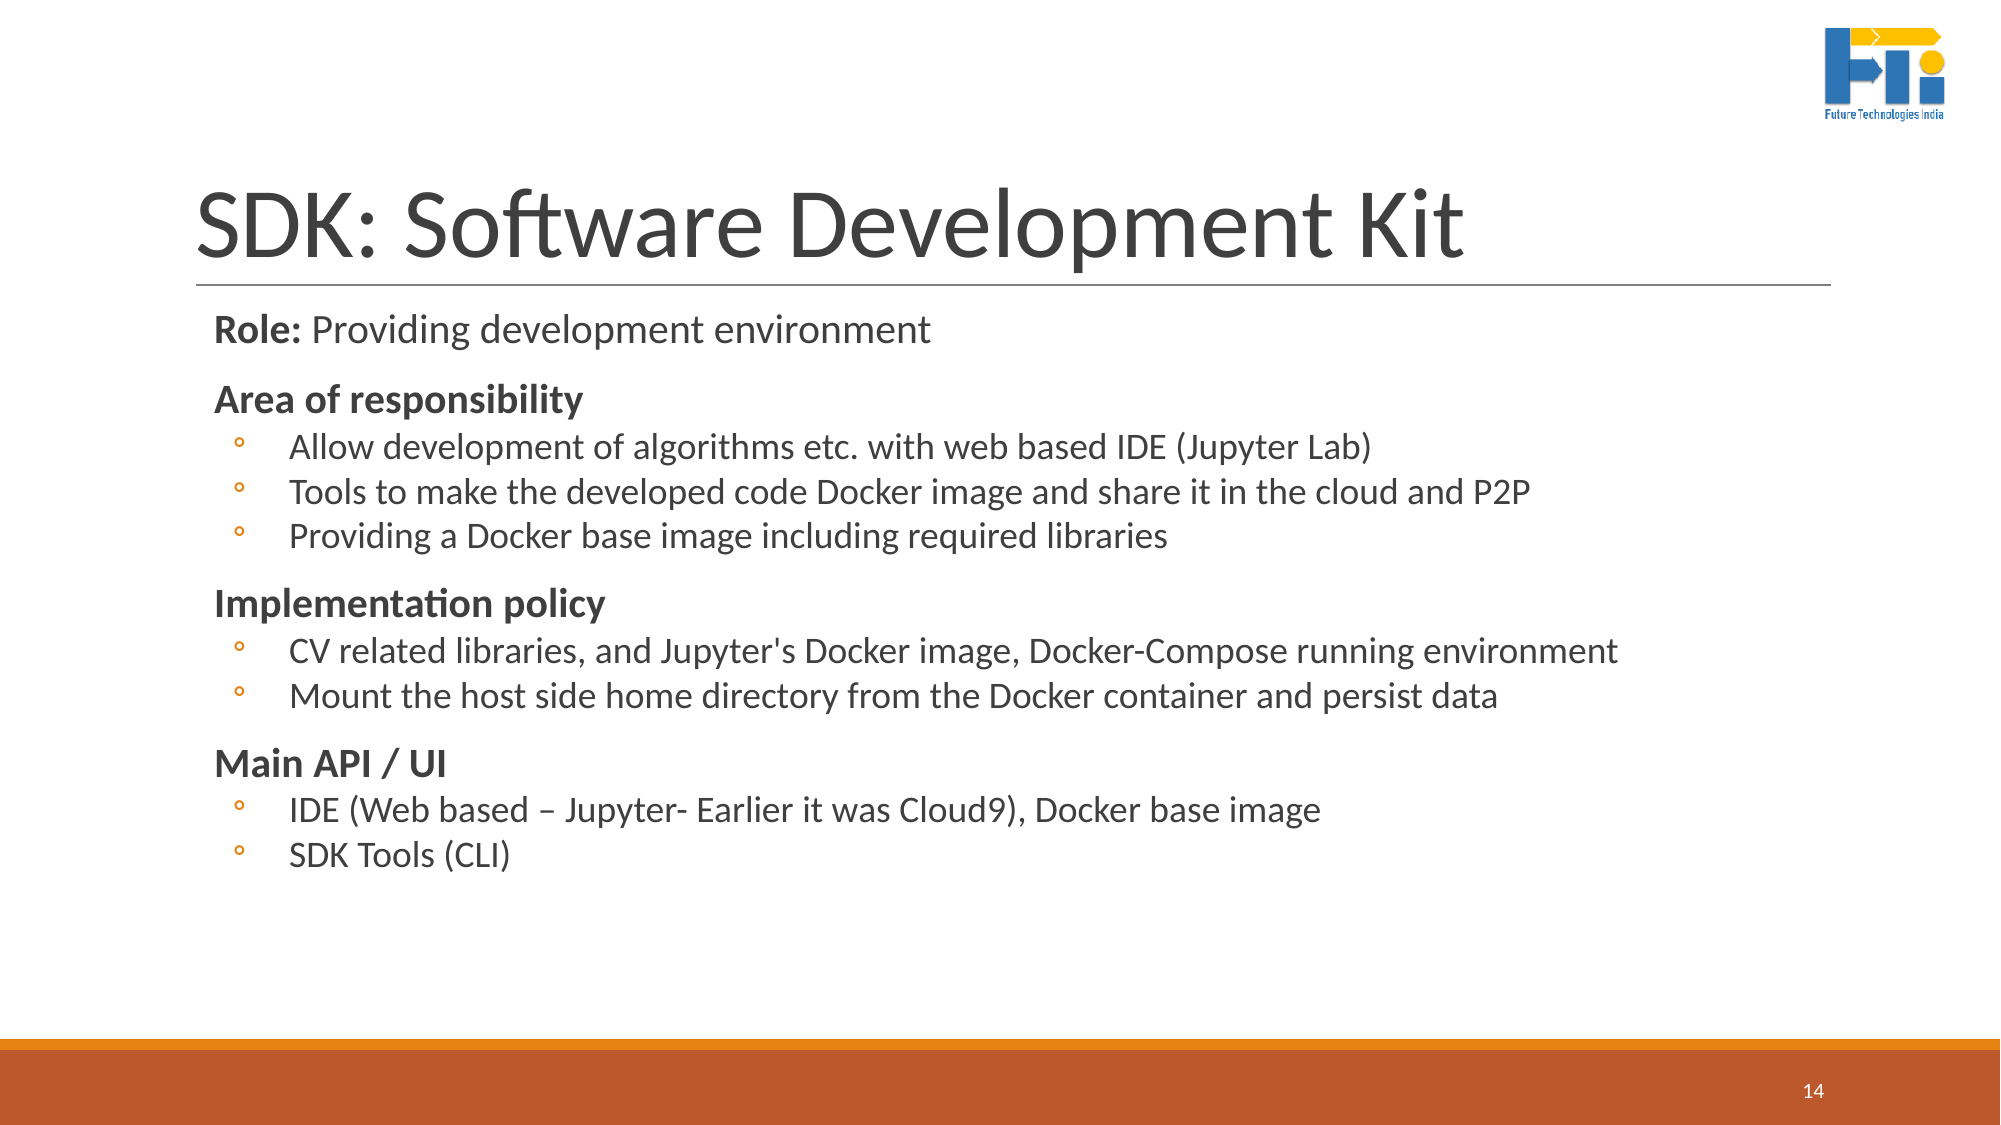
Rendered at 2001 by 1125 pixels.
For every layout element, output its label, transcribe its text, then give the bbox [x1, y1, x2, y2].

picture [1800, 12, 1980, 139]
title SDK: Software Development Kit [180, 47, 1830, 285]
slide_number ‹#› [1624, 1059, 1840, 1120]
text_box Role: Providing development environment Area of responsibility Allow development of algorithms etc. with web based IDE (Jupyter Lab) Tools to make the developed code Docker image and share it in the cloud and P2P Providing a Docker base image including required libraries Implementation policy CV related libraries, and Jupyter's Docker image, Docker-Compose running environment Mount the host side home directory from the Docker container and persist data Main API / UI IDE (Web based – Jupyter- Earlier it was Cloud9), Docker base image SDK Tools (CLI) [139, 300, 1871, 1014]
